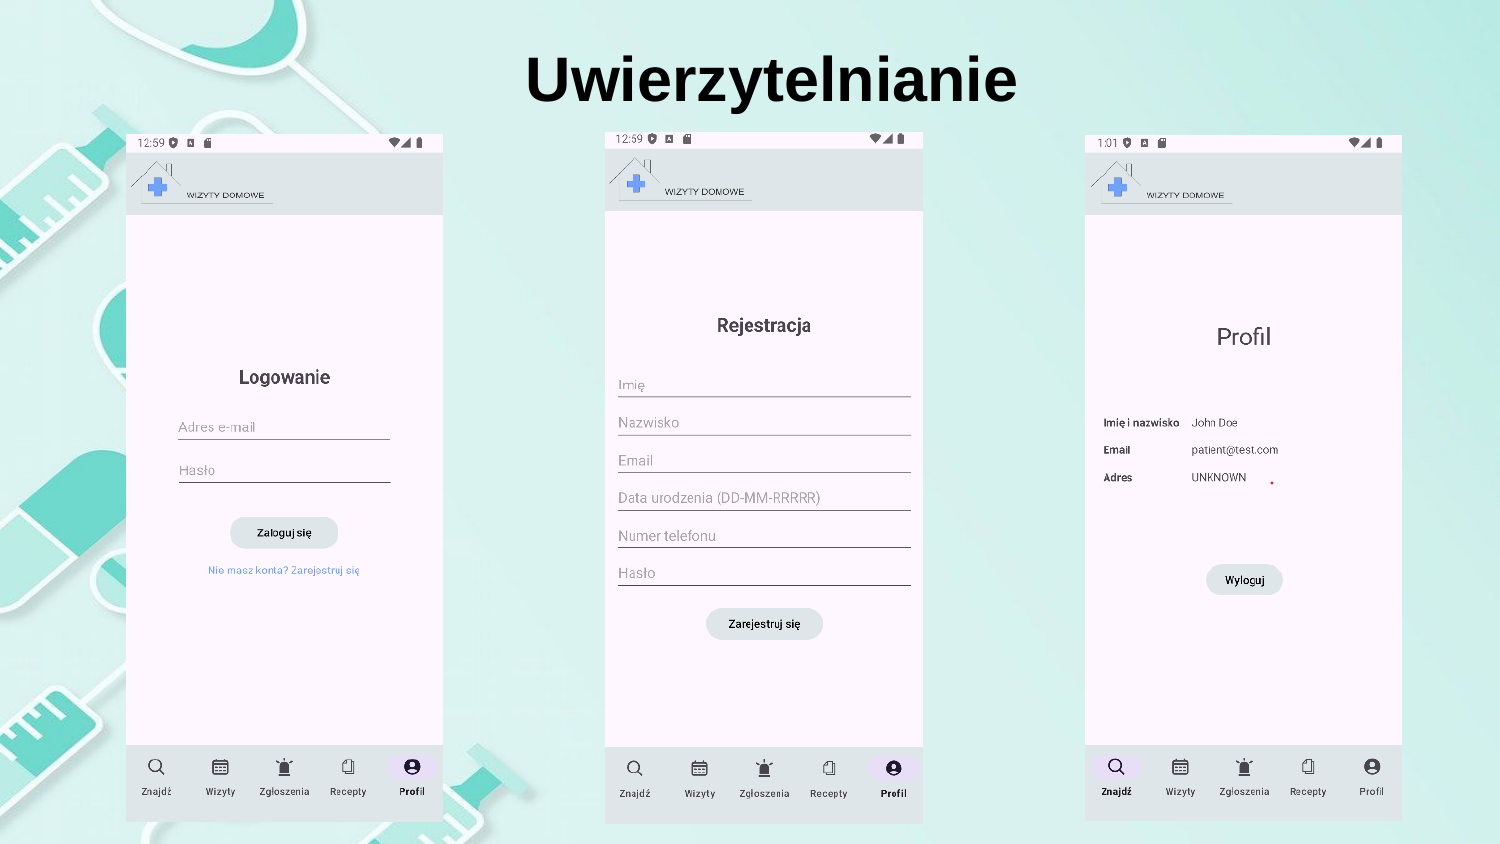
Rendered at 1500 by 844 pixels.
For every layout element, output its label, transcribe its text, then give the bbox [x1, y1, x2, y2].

picture [0, 0, 1500, 844]
title Uwierzytelnianie [510, 23, 1037, 118]
